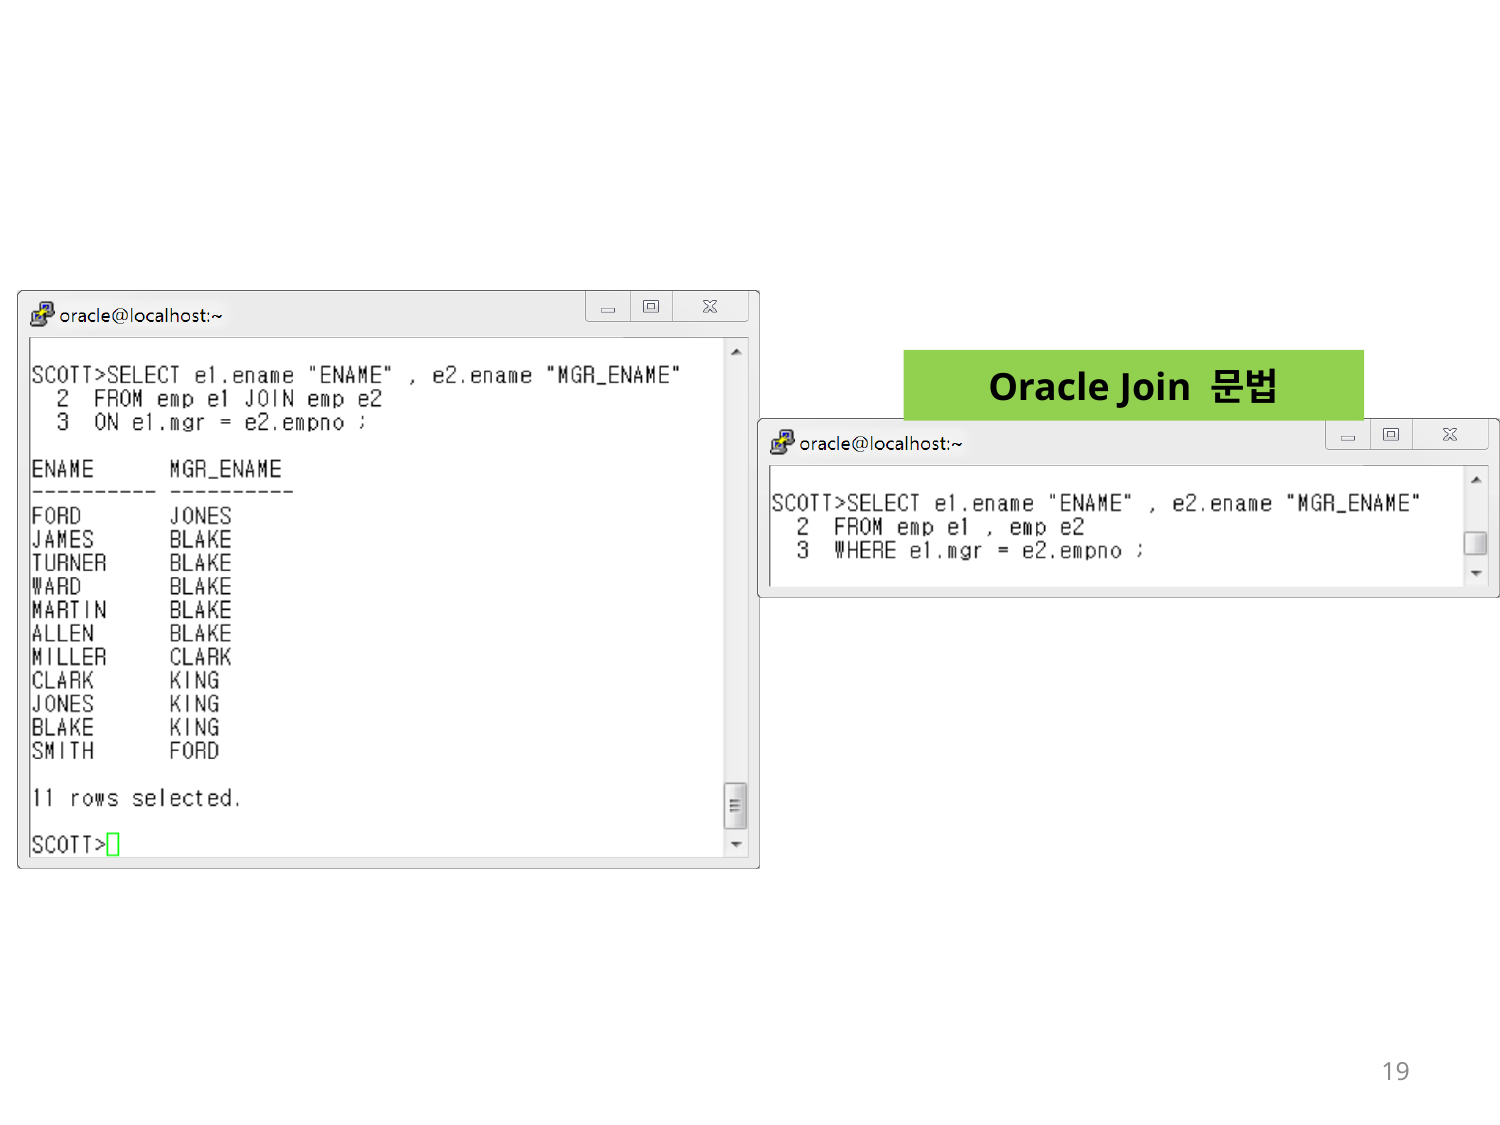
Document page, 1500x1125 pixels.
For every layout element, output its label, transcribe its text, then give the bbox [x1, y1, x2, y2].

text_box Oracle Join 문법 [901, 348, 1366, 416]
slide_number 19 [1074, 1042, 1425, 1103]
picture [17, 290, 1500, 869]
